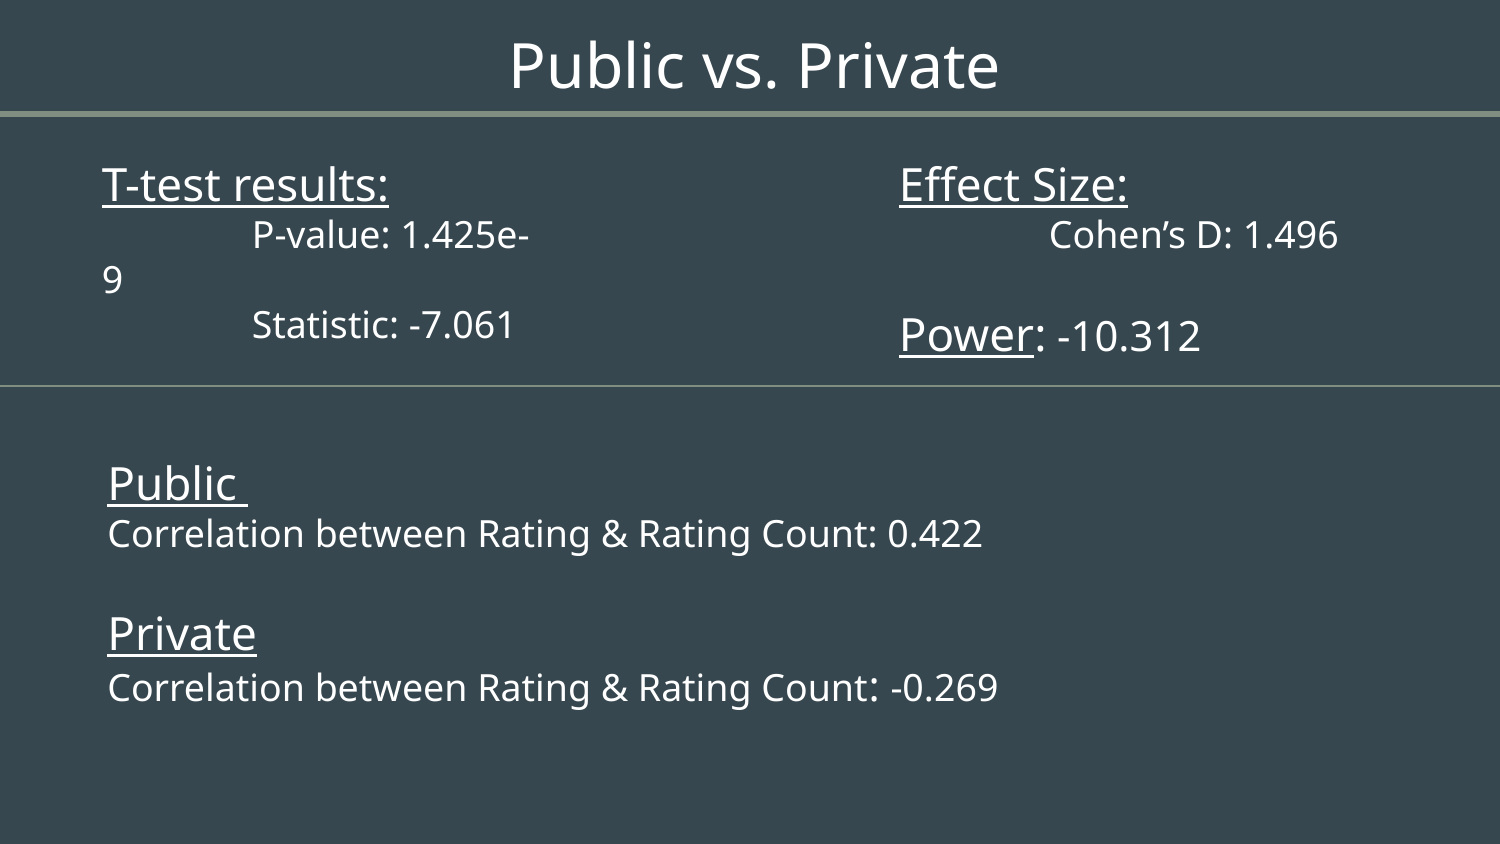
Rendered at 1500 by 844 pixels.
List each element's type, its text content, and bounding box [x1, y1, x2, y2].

text_box Public Correlation between Rating & Rating Count: 0.422 Private Correlation between Rating & Rating Count: -0.269 [92, 439, 1378, 779]
title Public vs. Private [10, 10, 1500, 105]
text_box T-test results: P-value: 1.425e-9 Statistic: -7.061 [86, 140, 549, 351]
text_box Effect Size: Cohen’s D: 1.496 Power: -10.312 [884, 140, 1364, 351]
